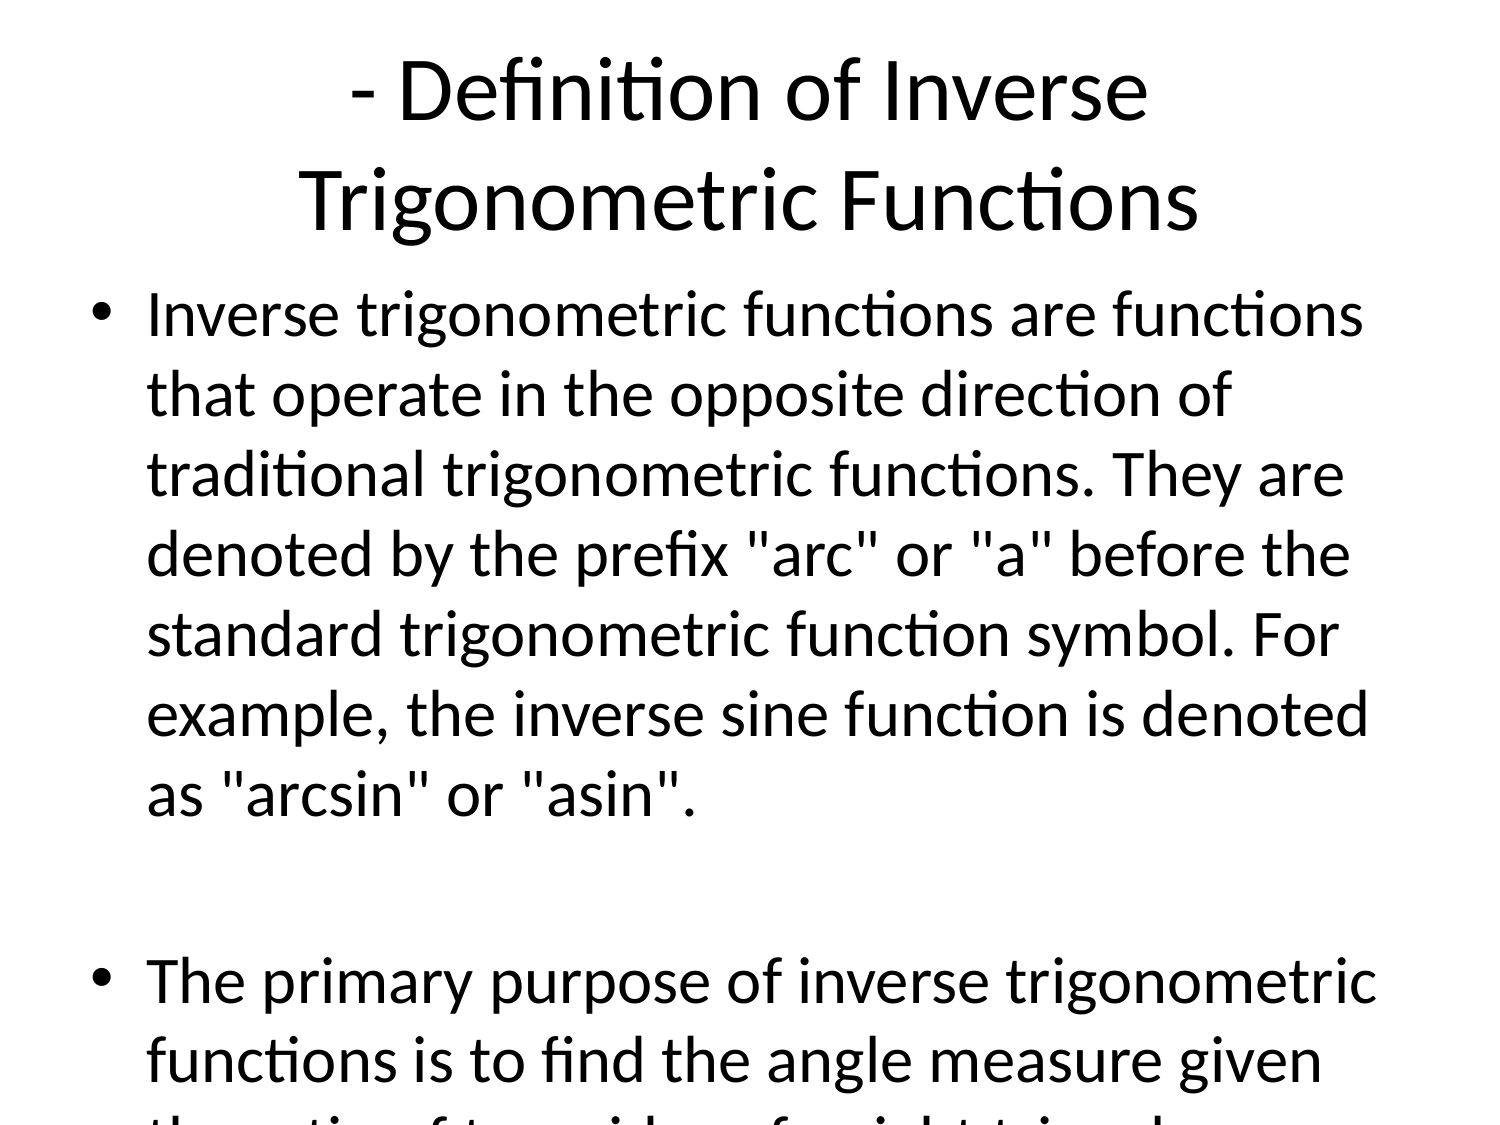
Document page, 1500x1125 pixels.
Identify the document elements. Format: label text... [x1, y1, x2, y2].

title - Definition of Inverse Trigonometric Functions [75, 45, 1425, 233]
list Inverse trigonometric functions are functions that operate in the opposite direction of traditional trigonometric functions. They are denoted by the prefix "arc" or "a" before the standard trigonometric function symbol. For example, the inverse sine function is denoted as "arcsin" or "asin". The primary purpose of inverse trigonometric functions is to find the angle measure given the ratio of two sides of a right triangle. Traditional trigonometric functions such as sine, cosine, and tangent output the ratio of specific sides based on an angle measure. Inverse trigonometric functions reverse this process by taking the ratio of sides and outputting the corresponding angle measure. The domain and range of inverse trigonometric functions are restricted to ensure that they are one-to-one functions. For example, the domain of the inverse sine function is between -1 and 1 because the sine function has a range between -1 and 1. This restriction allows the inverse function to have a unique output for each input. The common inverse trigonometric functions are as follows: 1. Inverse Sine (arcsin or asin): Returns the angle whose sine is a given ratio. 2. Inverse Cosine (arccos or acos): Returns the angle whose cosine is a given ratio. 3. Inverse Tangent (arctan or atan): Returns the angle whose tangent is a given ratio. 4. Inverse Cosecant (arccsc or acsc): Returns the angle whose cosecant is a given ratio. 5. Inverse Secant (arcsec or asec): Returns the angle whose secant is a given ratio. 6. Inverse Cotangent (arccot or acot): Returns the angle whose cotangent is a given ratio. Inverse trigonometric functions are commonly used in trigonometry, calculus, physics, and engineering to solve problems involving angles and right triangles. They provide a way to determine angle measures when only side ratios are known, allowing for greater flexibility and accuracy in solving trigonometric equations and problems. [75, 262, 1425, 1005]
